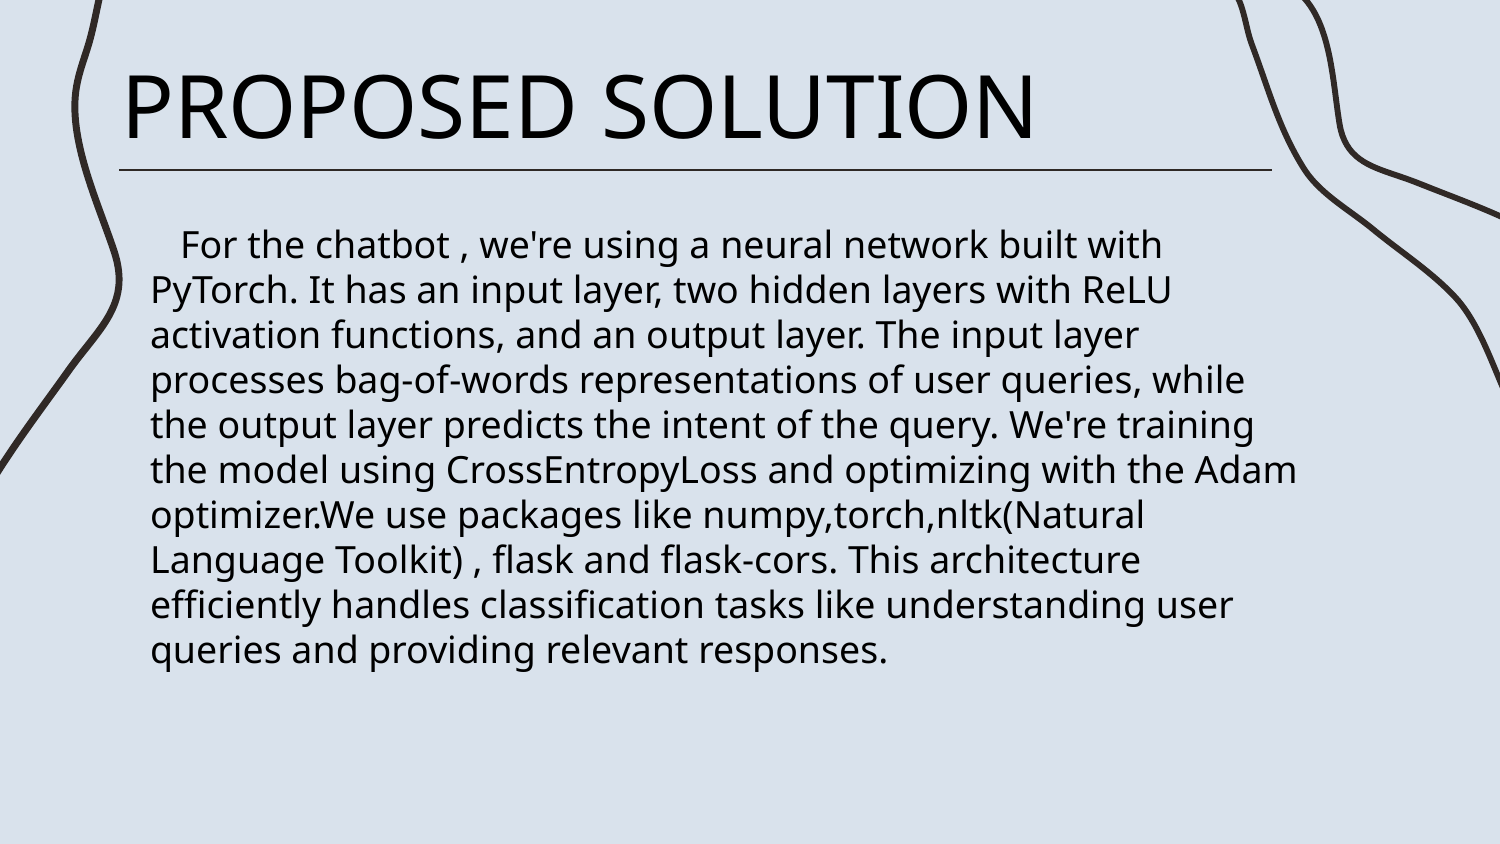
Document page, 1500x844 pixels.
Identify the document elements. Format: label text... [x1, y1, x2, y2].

text_box PROPOSED SOLUTION [106, 43, 1369, 164]
text_box For the chatbot , we're using a neural network built with PyTorch. It has an input layer, two hidden layers with ReLU activation functions, and an output layer. The input layer processes bag-of-words representations of user queries, while the output layer predicts the intent of the query. We're training the model using CrossEntropyLoss and optimizing with the Adam optimizer.We use packages like numpy,torch,nltk(Natural Language Toolkit) , flask and flask-cors. This architecture efficiently handles classification tasks like understanding user queries and providing relevant responses. [135, 178, 1320, 714]
